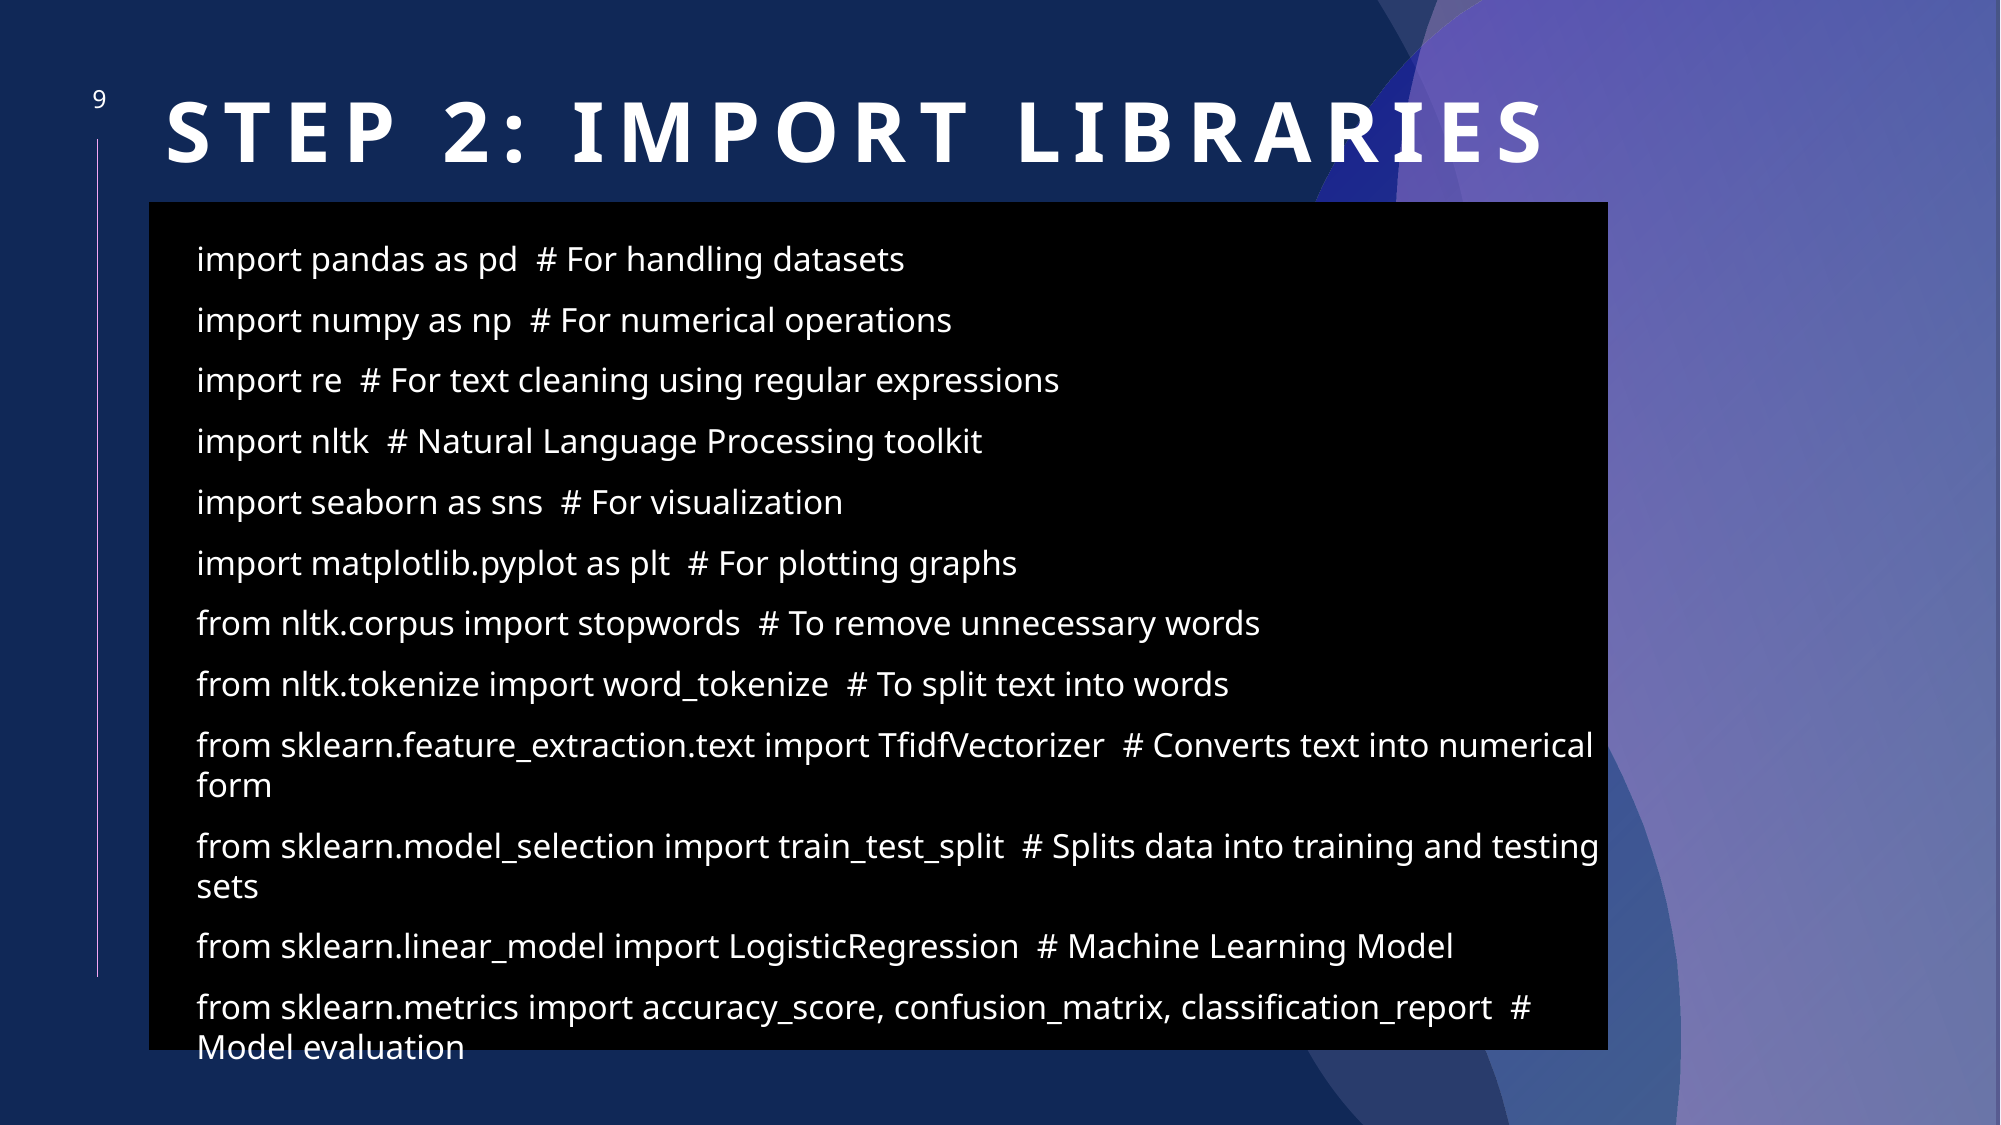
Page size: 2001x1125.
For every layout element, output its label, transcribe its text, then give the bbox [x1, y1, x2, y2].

title Step 2: Import libraries [150, 12, 2000, 189]
list import pandas as pd # For handling datasets import numpy as np # For numerical operations import re # For text cleaning using regular expressions import nltk # Natural Language Processing toolkit import seaborn as sns # For visualization import matplotlib.pyplot as plt # For plotting graphs from nltk.corpus import stopwords # To remove unnecessary words from nltk.tokenize import word_tokenize # To split text into words from sklearn.feature_extraction.text import TfidfVectorizer # Converts text into numerical form from sklearn.model_selection import train_test_split # Splits data into training and testing sets from sklearn.linear_model import LogisticRegression # Machine Learning Model from sklearn.metrics import accuracy_score, confusion_matrix, classification_report # Model evaluation [181, 230, 1639, 1077]
slide_number 9 [34, 75, 150, 127]
text_box [149, 202, 1608, 1050]
